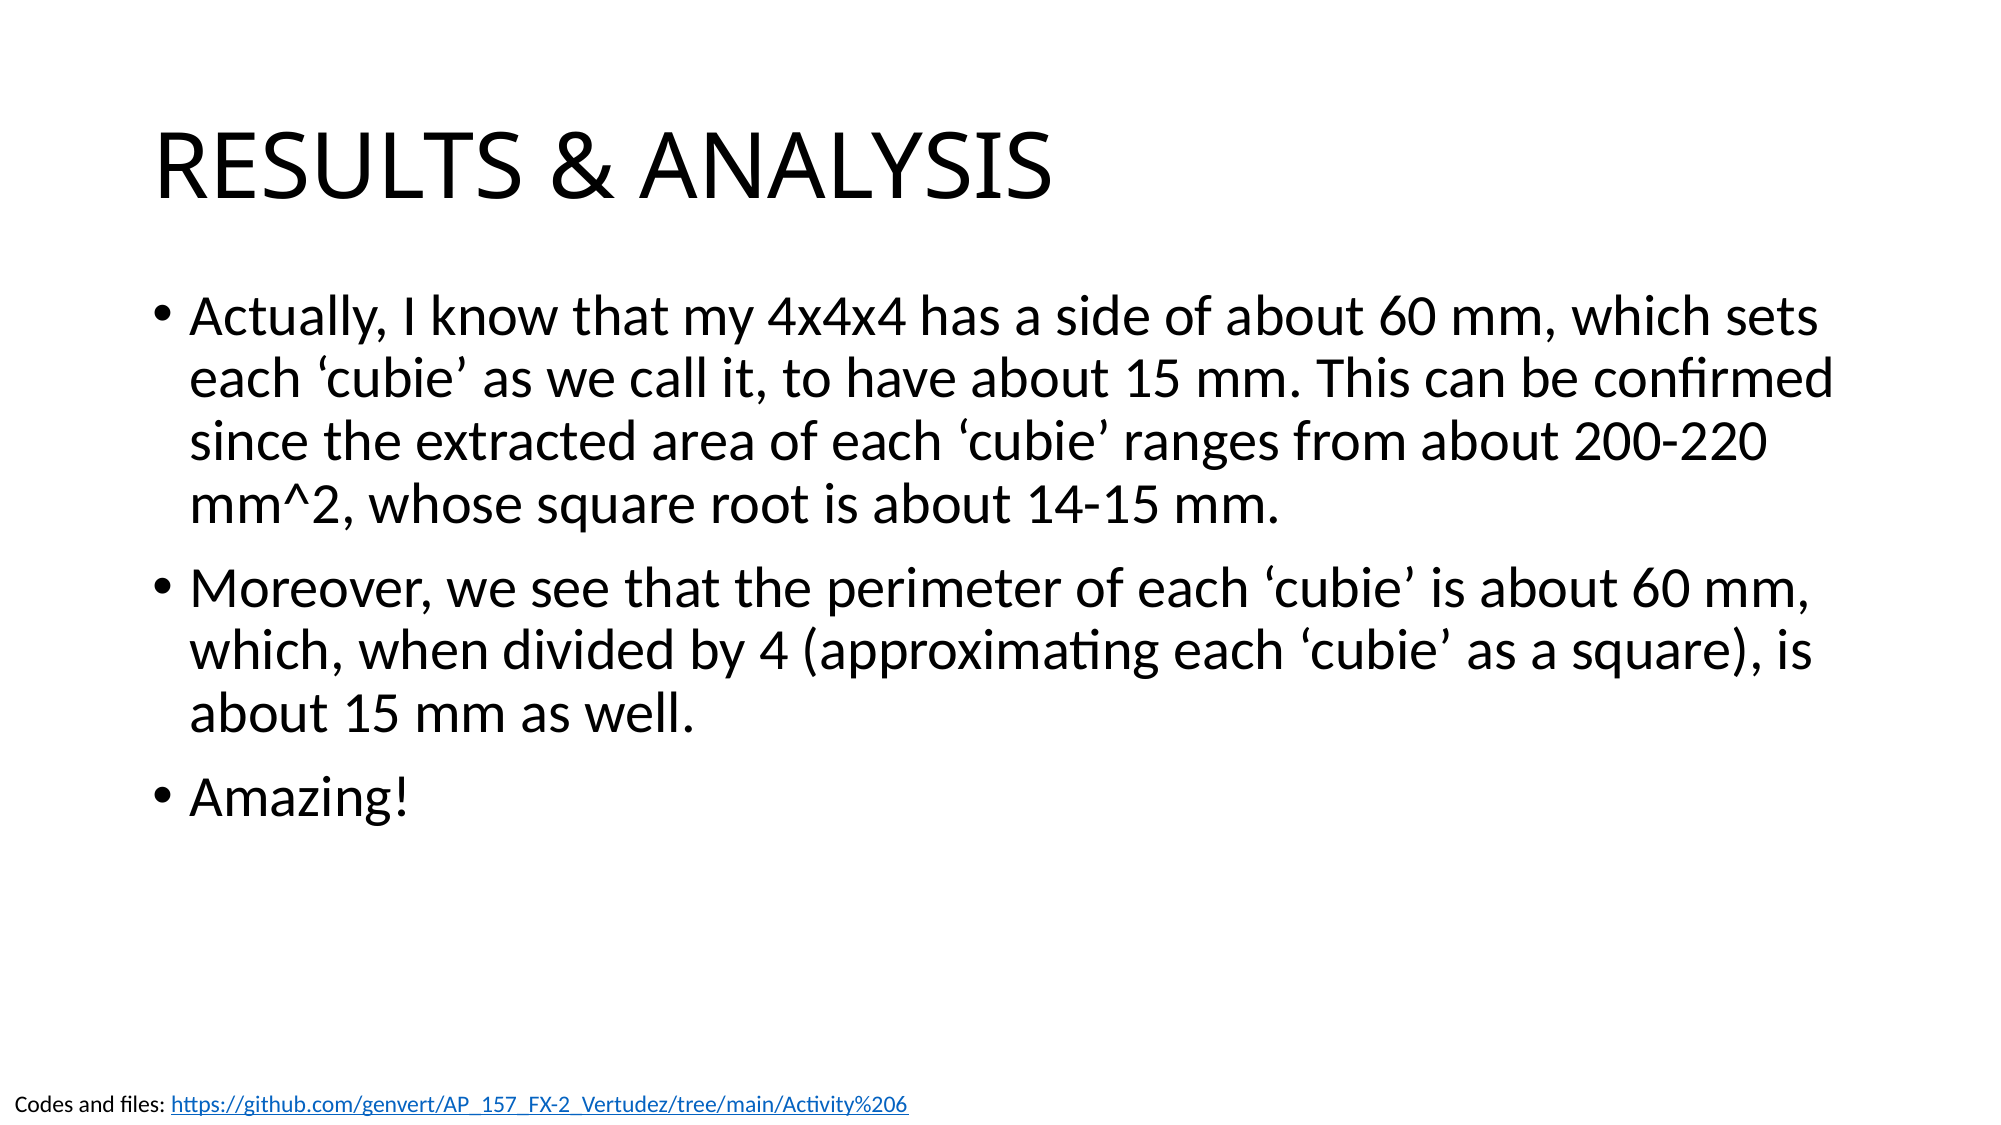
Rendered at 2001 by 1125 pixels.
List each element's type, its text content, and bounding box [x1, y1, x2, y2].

title RESULTS & ANALYSIS [137, 59, 1863, 278]
list Actually, I know that my 4x4x4 has a side of about 60 mm, which sets each ‘cubie’ as we call it, to have about 15 mm. This can be confirmed since the extracted area of each ‘cubie’ ranges from about 200-220 mm^2, whose square root is about 14-15 mm. Moreover, we see that the perimeter of each ‘cubie’ is about 60 mm, which, when divided by 4 (approximating each ‘cubie’ as a square), is about 15 mm as well. Amazing! [137, 278, 1863, 1084]
text_box Codes and files: https://github.com/genvert/AP_157_FX-2_Vertudez/tree/main/Activity%206 [0, 1084, 2000, 1125]
